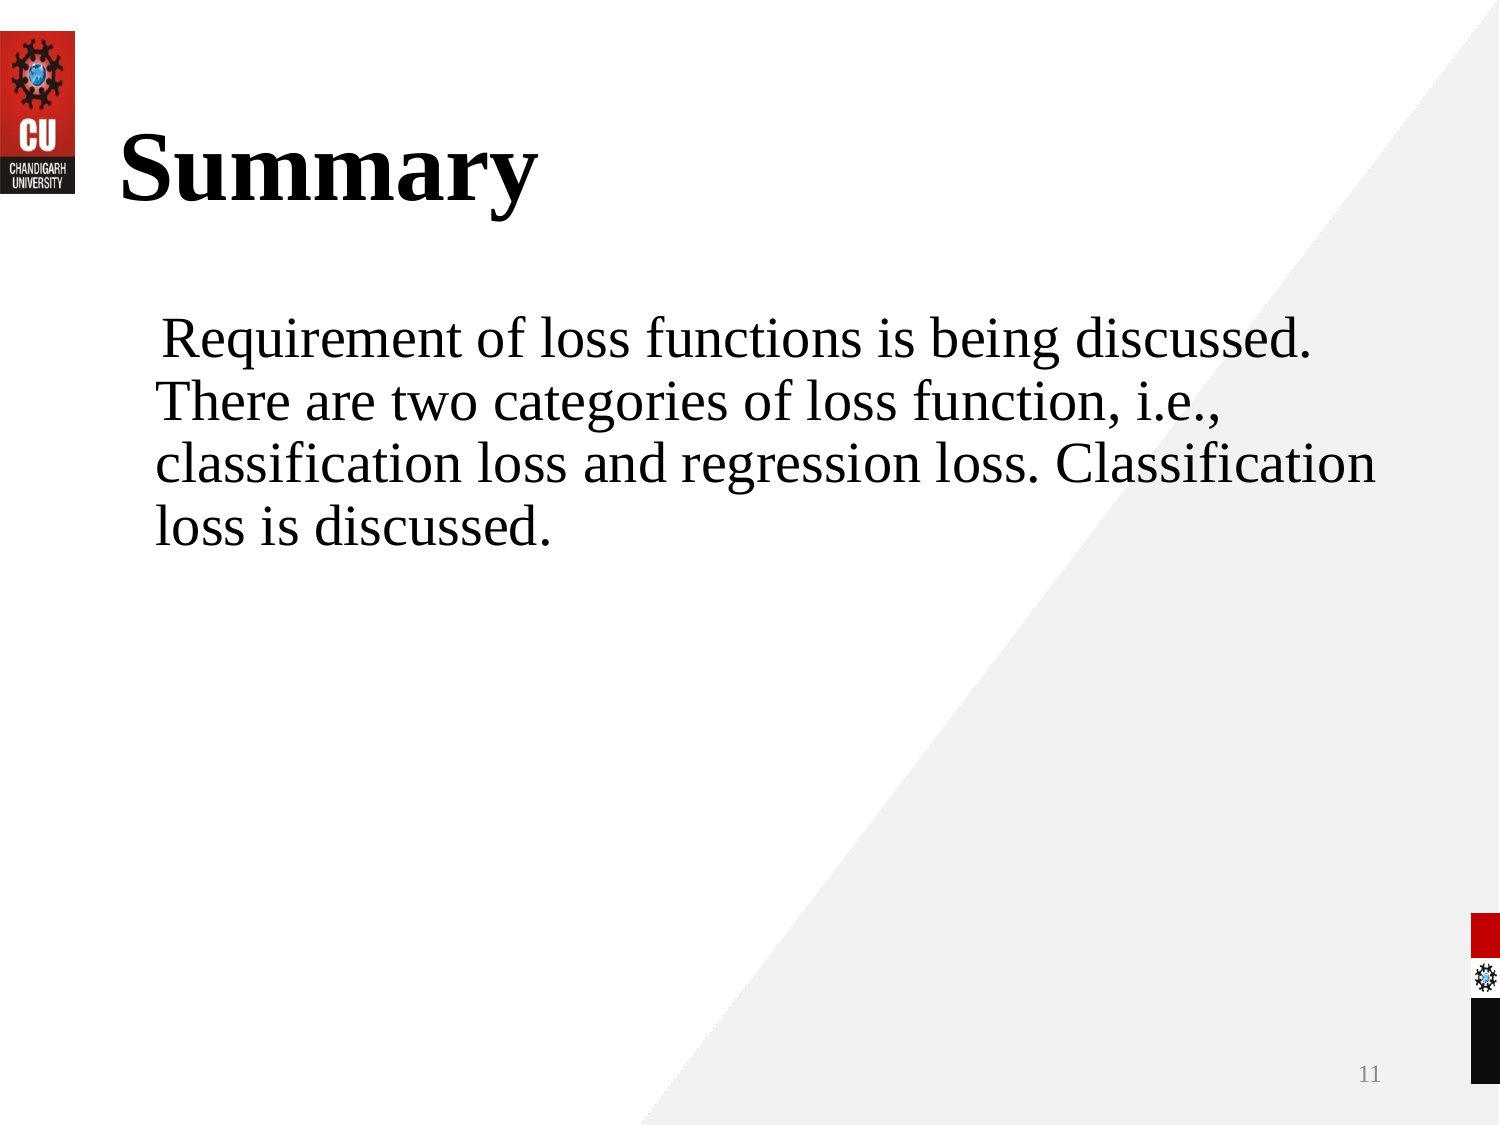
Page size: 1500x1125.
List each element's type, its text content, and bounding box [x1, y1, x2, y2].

title Summary [103, 59, 1397, 278]
picture [0, 0, 1500, 1125]
slide_number 11 [1059, 1042, 1397, 1103]
list Requirement of loss functions is being discussed. There are two categories of loss function, i.e., classification loss and regression loss. Classification loss is discussed. [103, 299, 1397, 1014]
